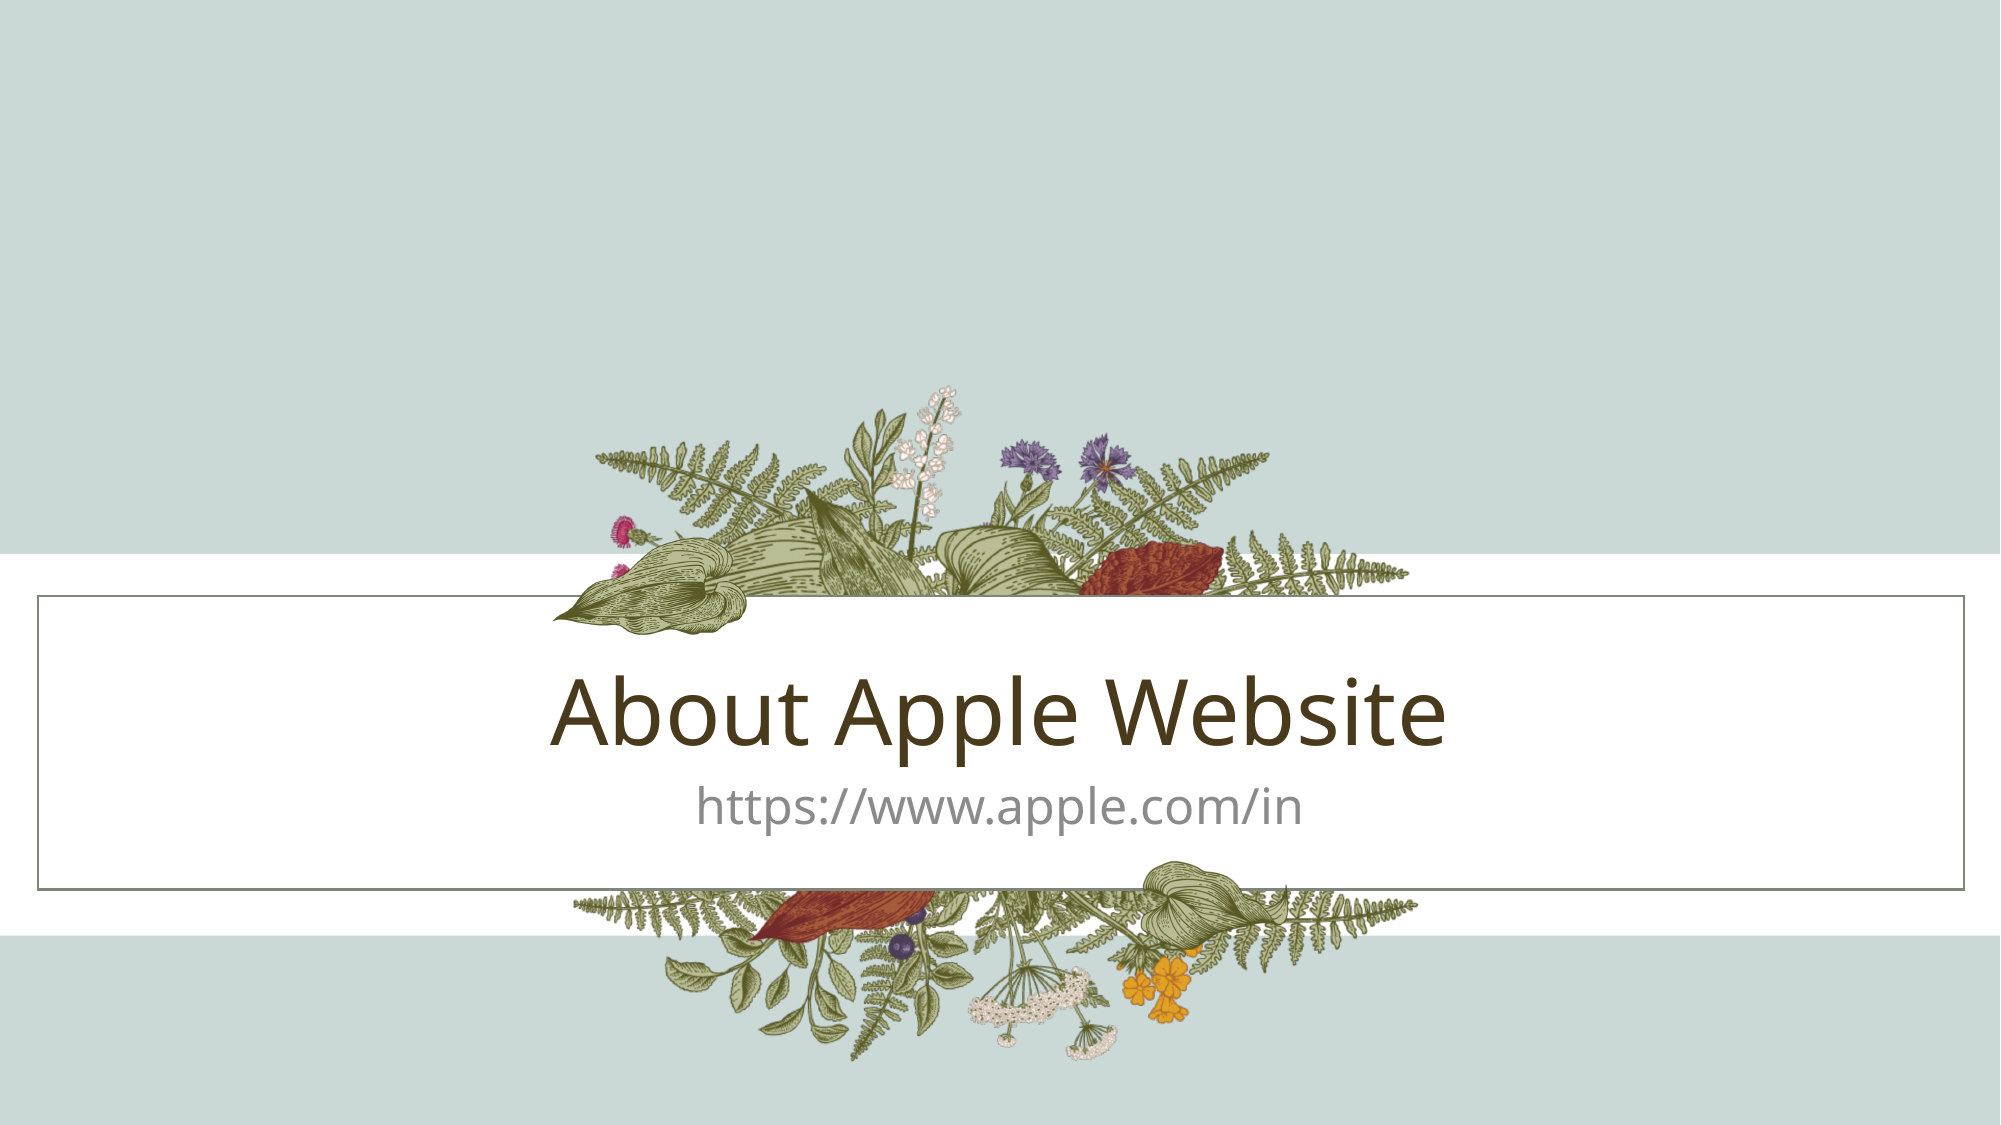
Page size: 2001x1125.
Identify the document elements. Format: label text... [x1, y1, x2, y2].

picture [551, 366, 1449, 636]
picture [568, 846, 1434, 1072]
list https://www.apple.com/in [189, 771, 1811, 846]
title About Apple Website [189, 652, 1811, 771]
